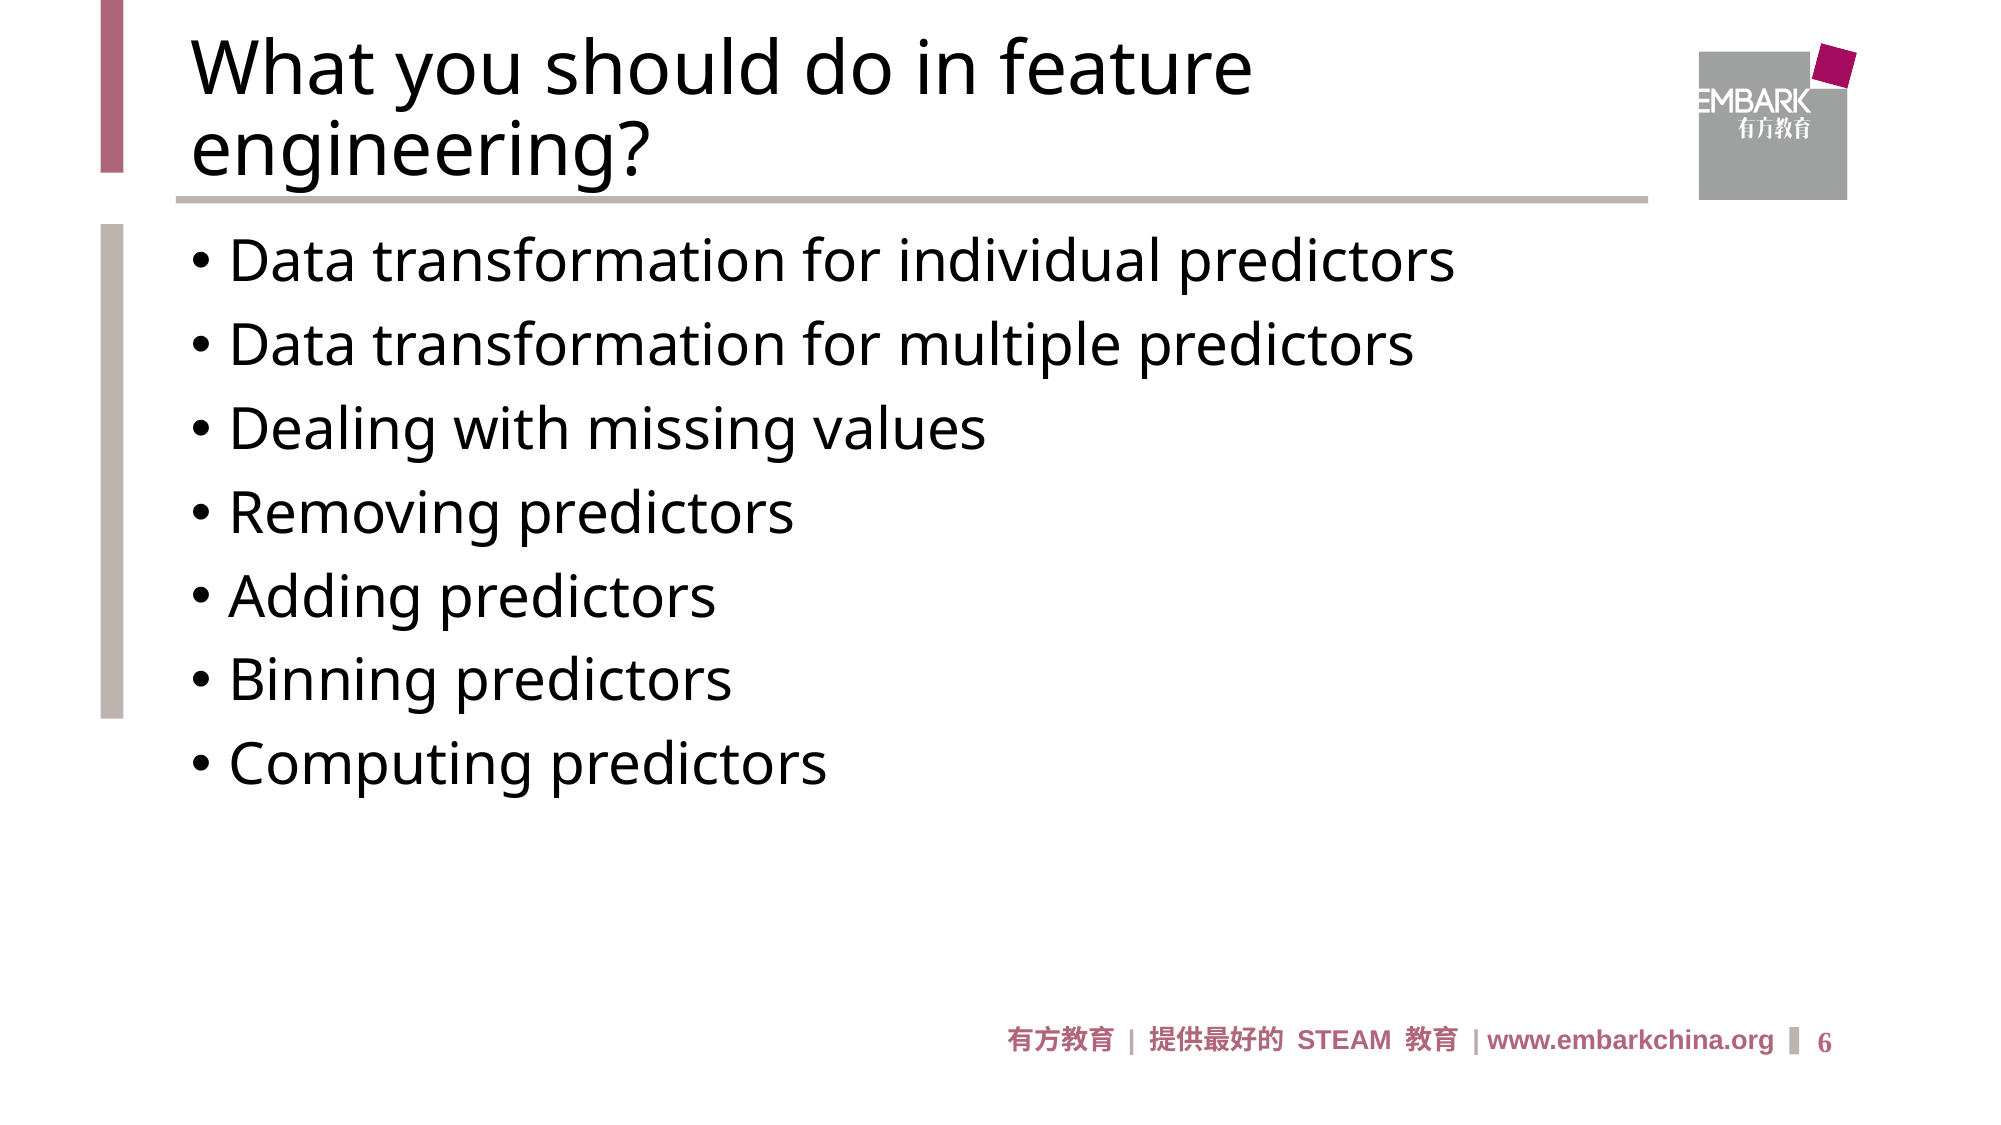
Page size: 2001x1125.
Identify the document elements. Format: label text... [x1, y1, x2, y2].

slide_number 6 [1789, 1010, 1861, 1071]
title What you should do in feature engineering? [175, 59, 1649, 162]
picture [1695, 43, 1857, 200]
list Data transformation for individual predictors Data transformation for multiple predictors Dealing with missing values Removing predictors Adding predictors Binning predictors Computing predictors [175, 224, 1847, 981]
